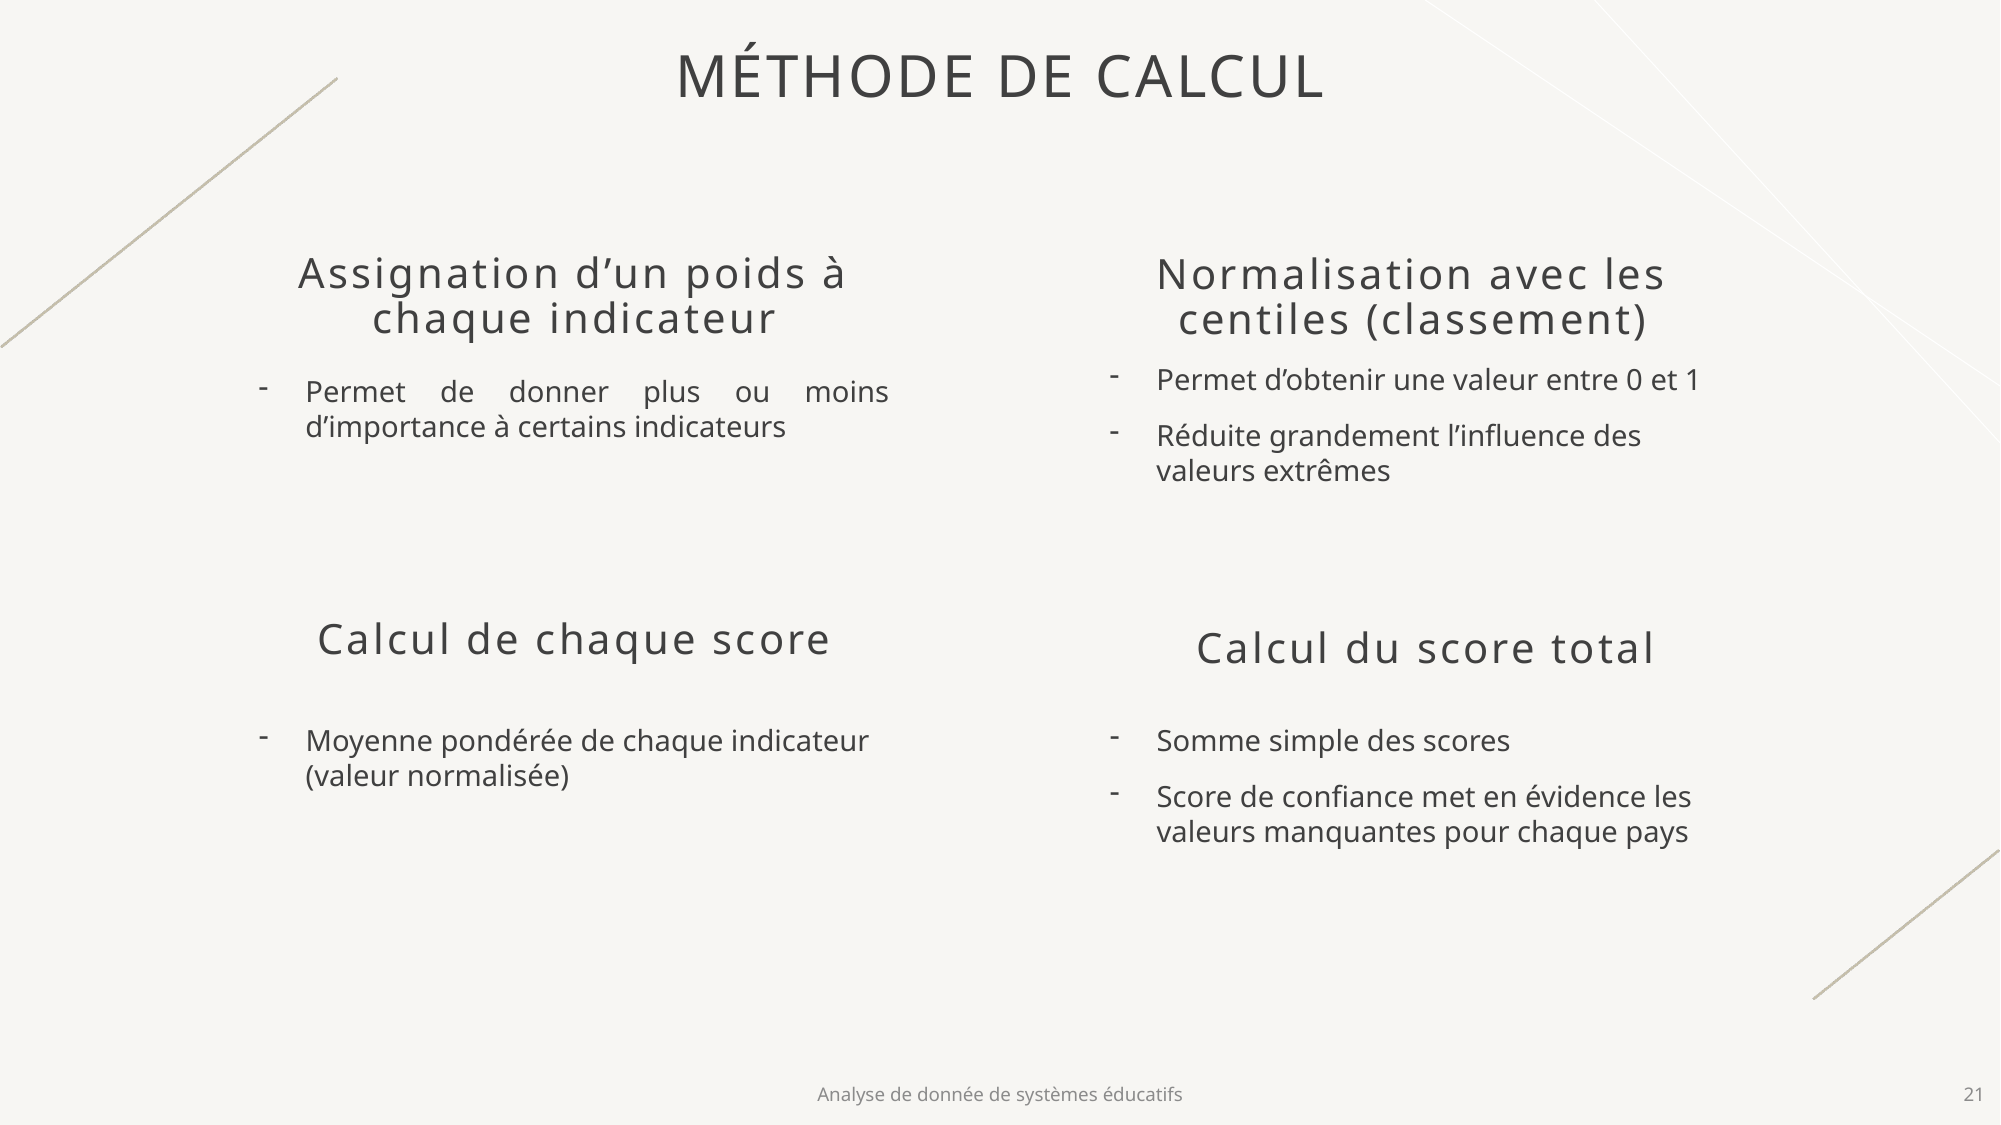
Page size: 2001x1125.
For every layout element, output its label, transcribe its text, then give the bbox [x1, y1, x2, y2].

text_box Calcul de chaque score [243, 611, 905, 714]
picture [1812, 849, 2000, 1000]
text_box Méthode de calcul [458, 30, 1542, 127]
list Assignation d’un poids à chaque indicateur [243, 244, 905, 353]
text_box Somme simple des scores Score de confiance met en évidence les valeurs manquantes pour chaque pays [1094, 714, 1756, 945]
text_box Normalisation avec les centiles (classement) [1081, 245, 1744, 358]
list Permet de donner plus ou moins d’importance à certains indicateurs [243, 365, 905, 493]
footer Analyse de donnée de systèmes éducatifs [662, 1064, 1338, 1125]
slide_number 21 [1550, 1065, 2000, 1125]
text_box Moyenne pondérée de chaque indicateur (valeur normalisée) [243, 714, 906, 945]
picture [0, 77, 338, 348]
text_box Calcul du score total [1094, 620, 1756, 714]
text_box Permet d’obtenir une valeur entre 0 et 1 Réduite grandement l’influence des valeurs extrêmes [1094, 353, 1756, 530]
